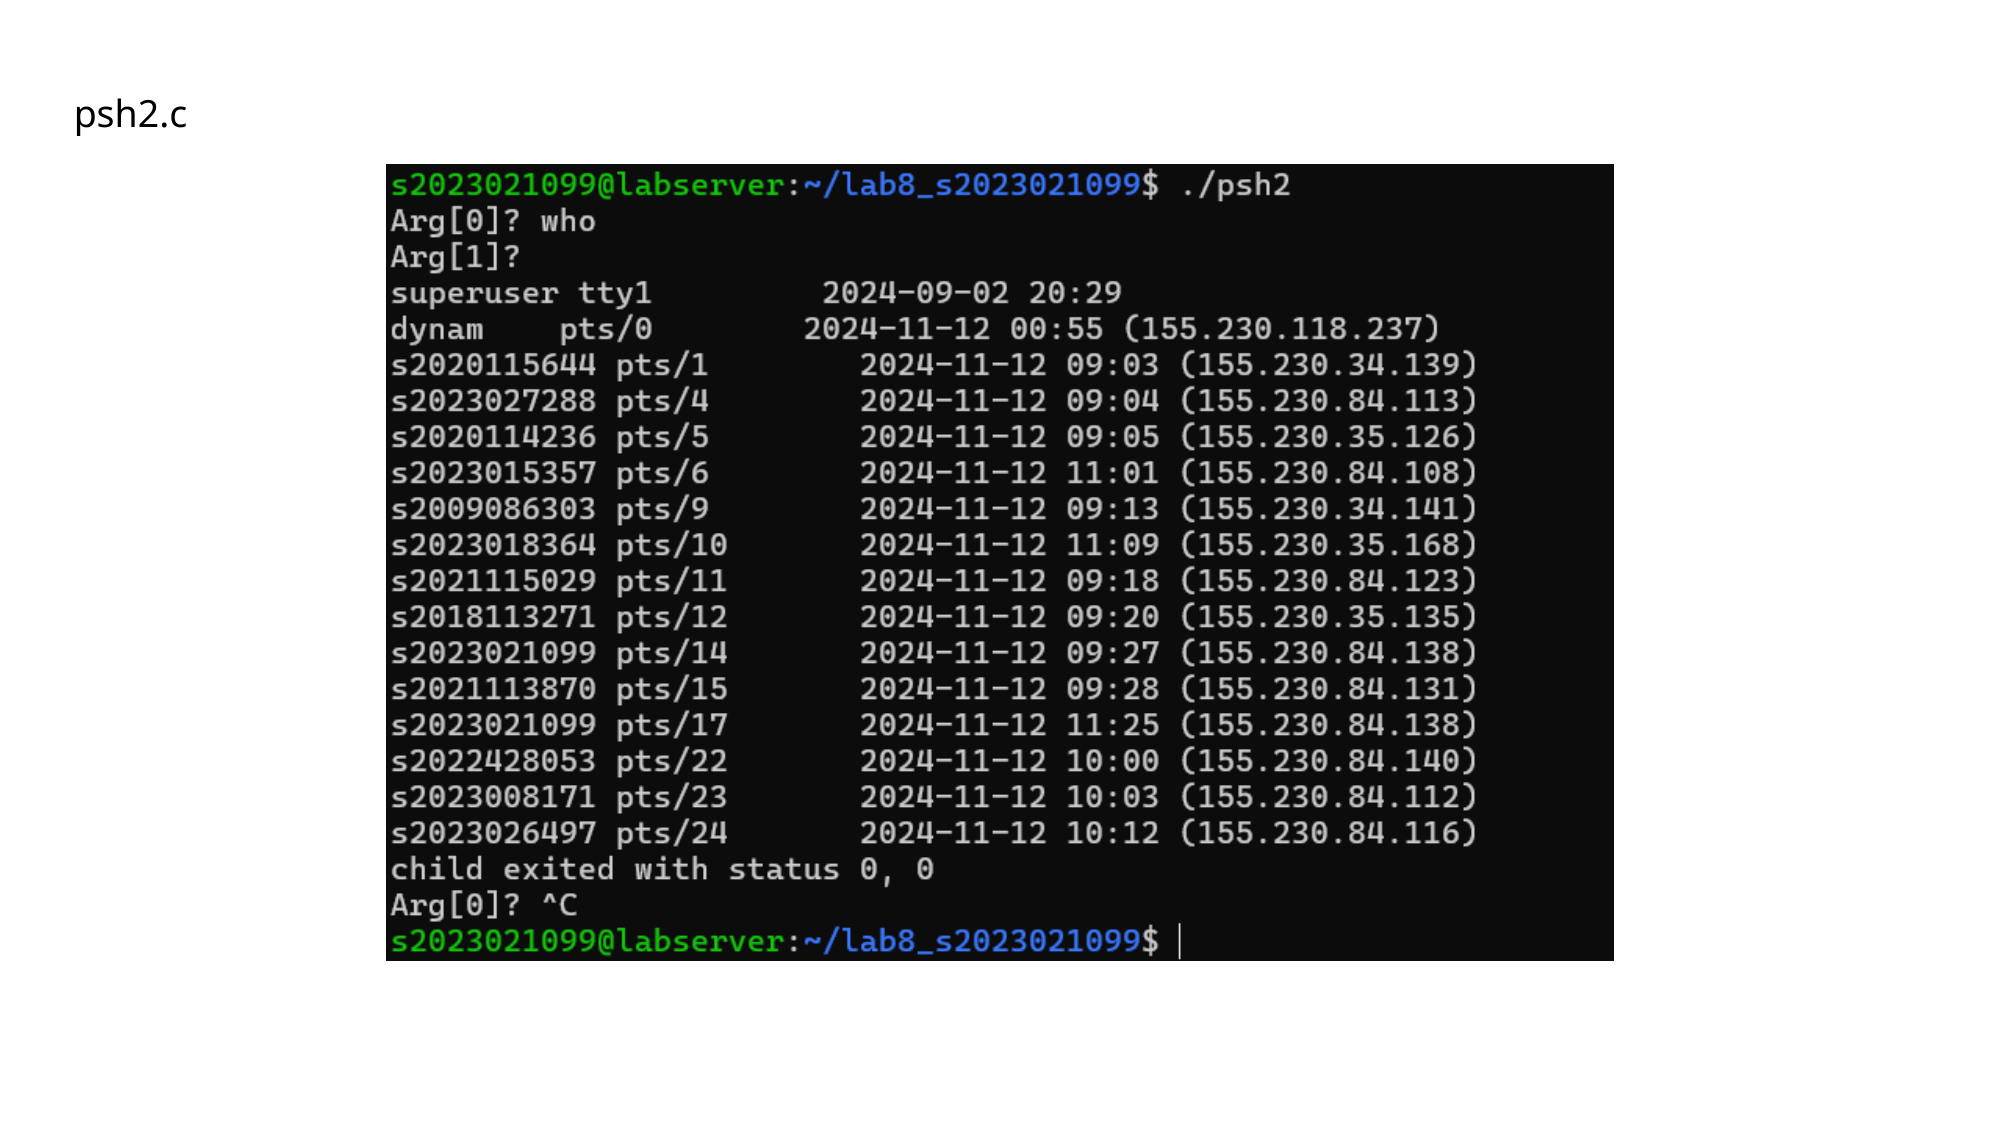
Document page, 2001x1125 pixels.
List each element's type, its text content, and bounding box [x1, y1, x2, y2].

text_box psh2.c [58, 82, 203, 143]
picture [386, 164, 1614, 961]
